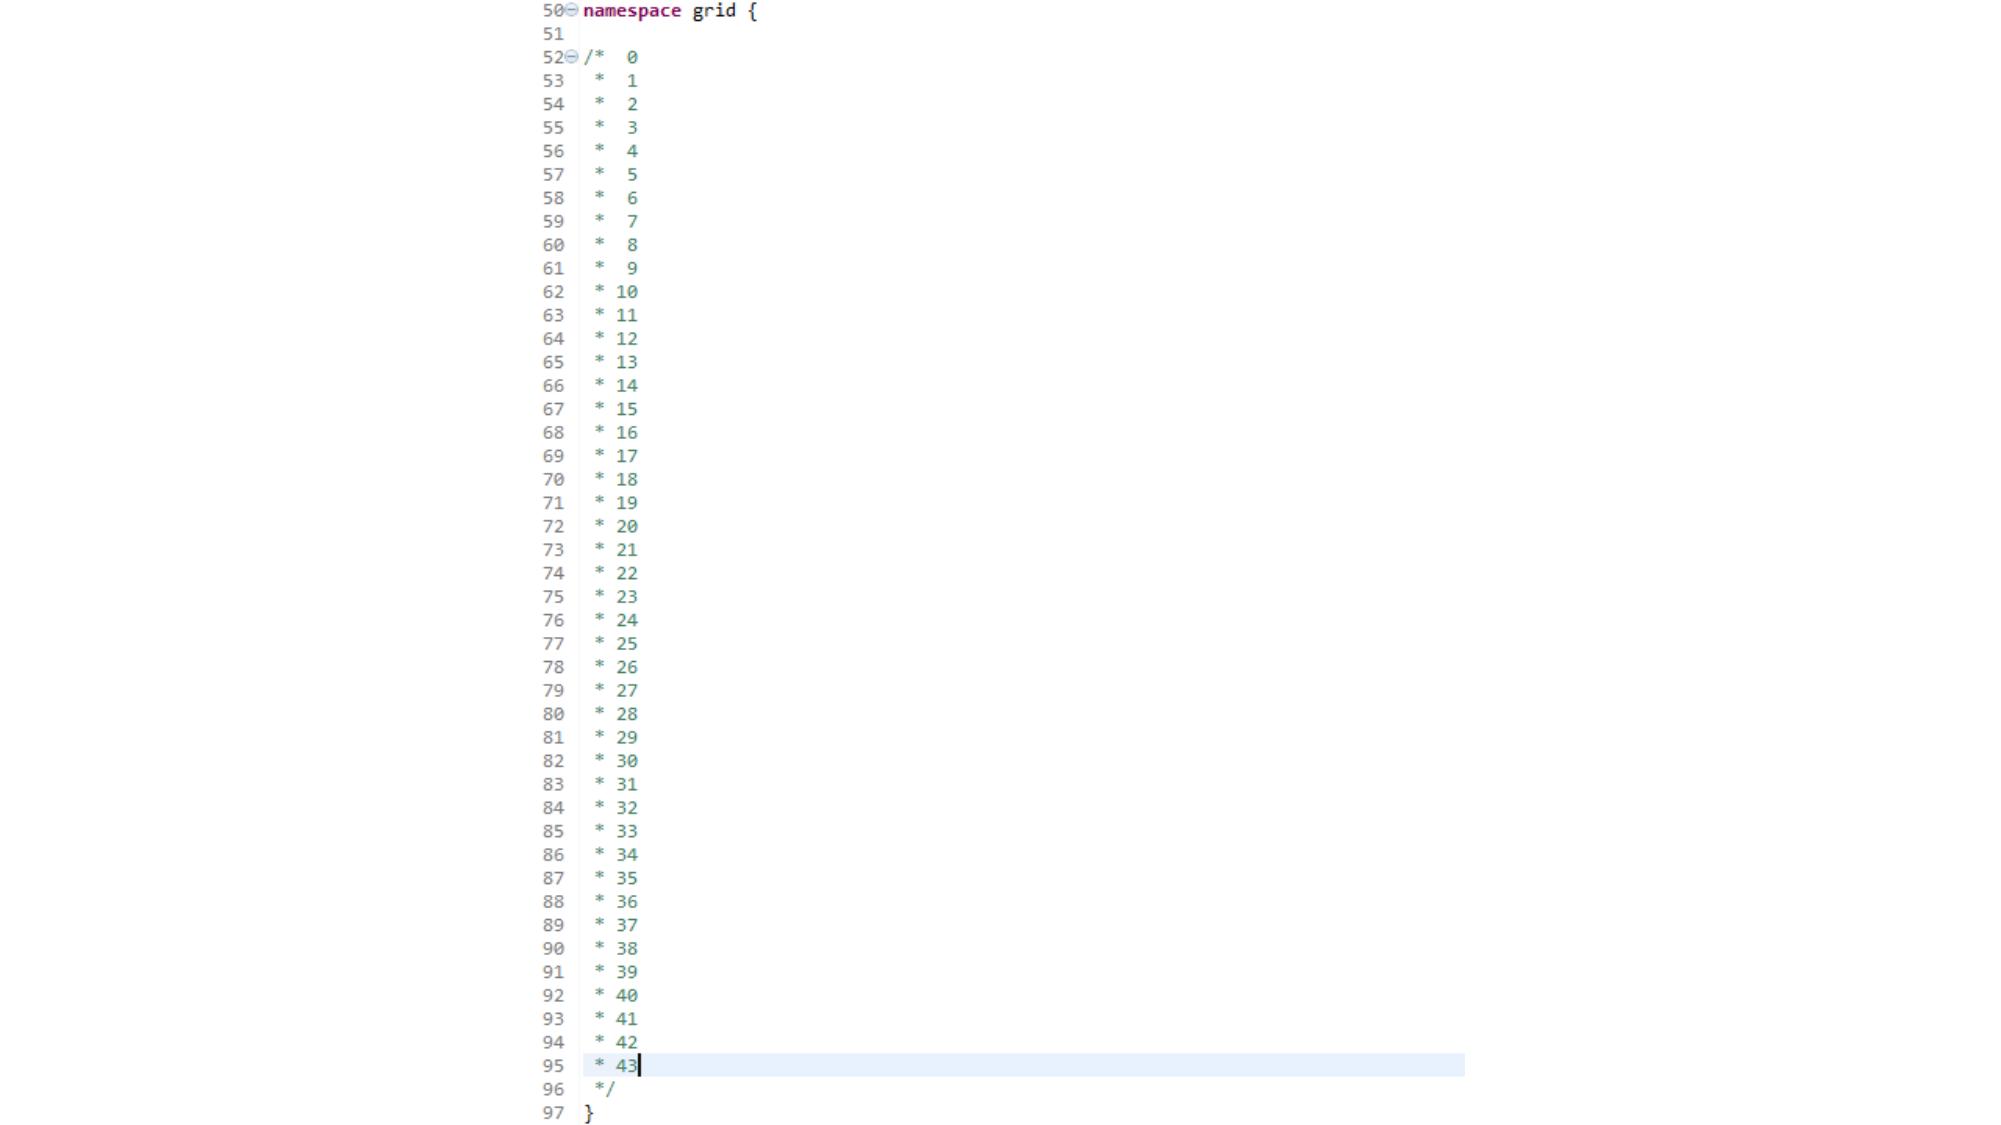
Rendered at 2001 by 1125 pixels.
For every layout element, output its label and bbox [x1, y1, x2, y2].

picture [535, 0, 1465, 1125]
